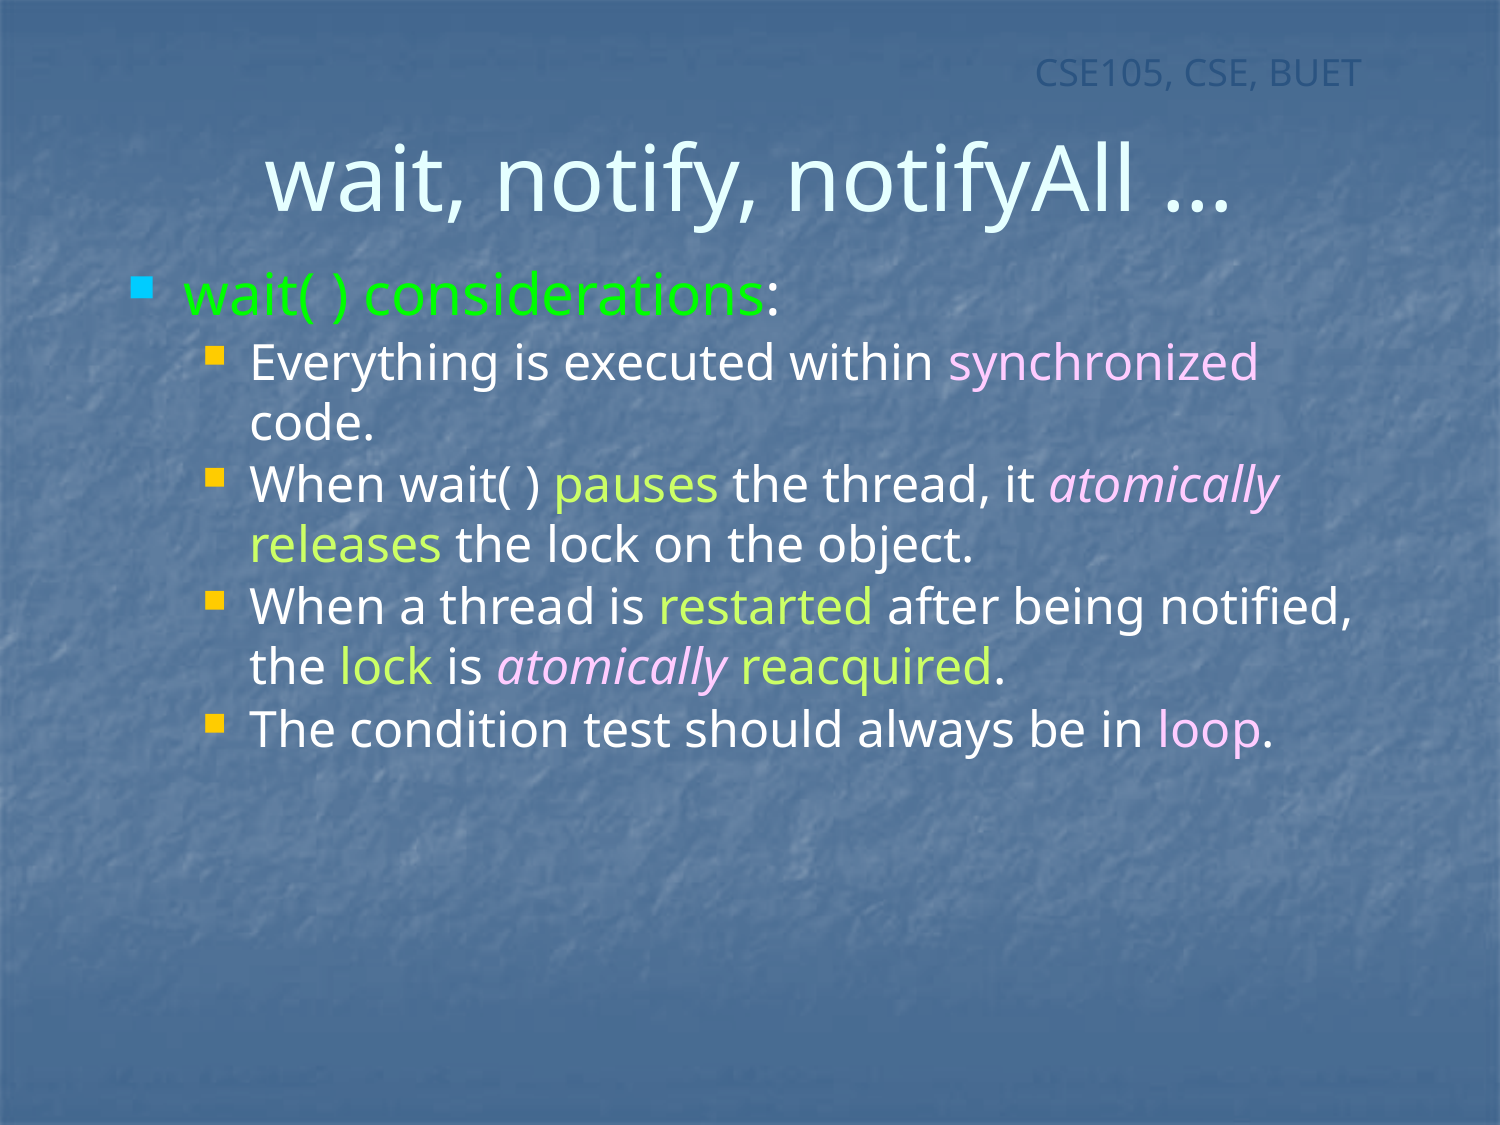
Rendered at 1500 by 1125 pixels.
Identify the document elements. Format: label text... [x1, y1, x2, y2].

list wait( ) considerations: Everything is executed within synchronized code. When wait( ) pauses the thread, it atomically releases the lock on the object. When a thread is restarted after being notified, the lock is atomically reacquired. The condition test should always be in loop. [112, 249, 1388, 1125]
title wait, notify, notifyAll … [75, 62, 1425, 288]
